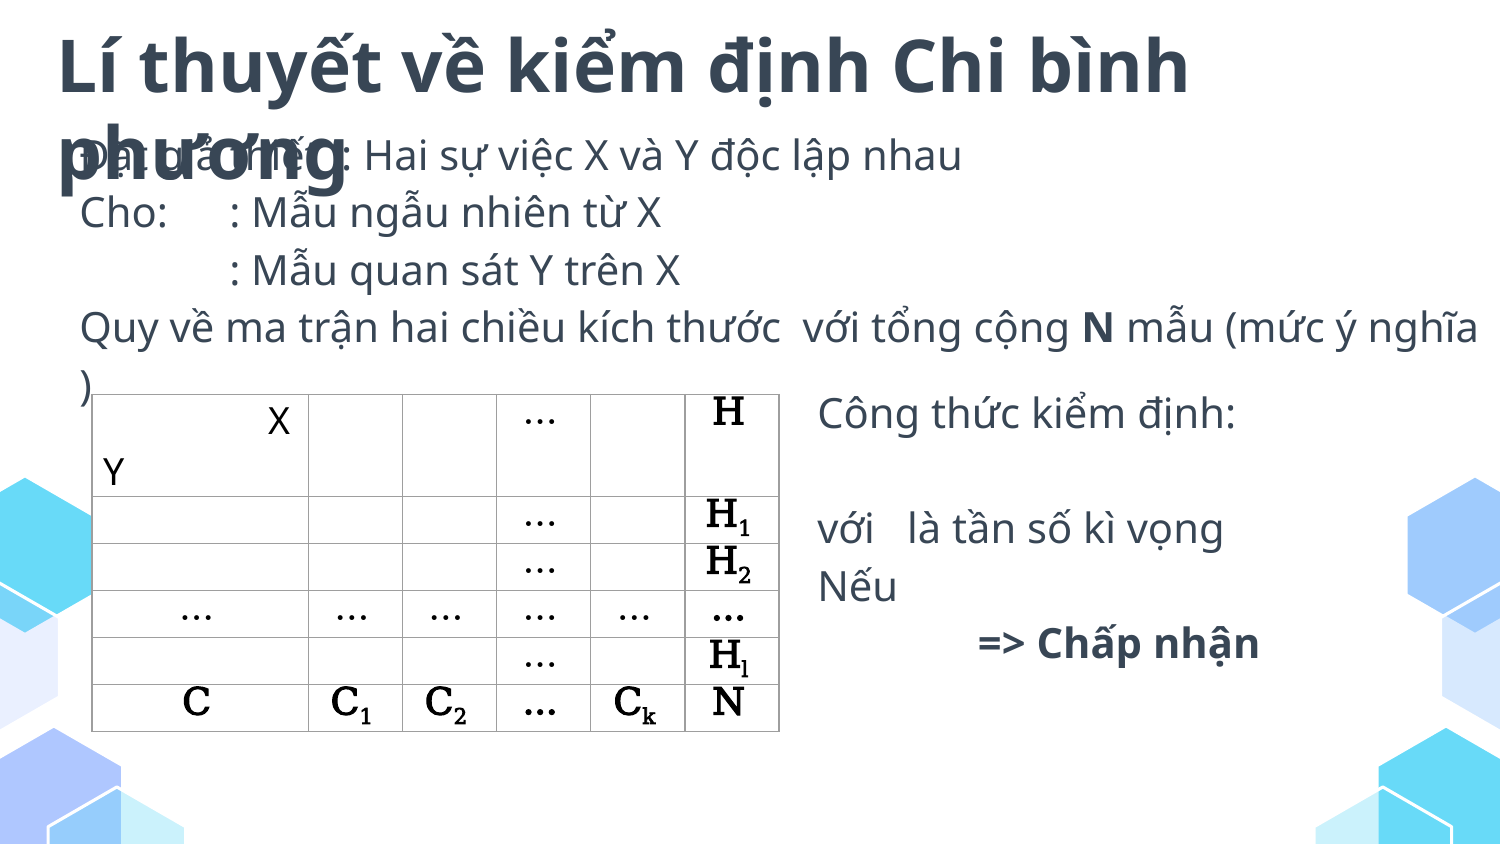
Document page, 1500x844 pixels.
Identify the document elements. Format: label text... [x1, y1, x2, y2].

title Lí thuyết về kiểm định Chi bình phương [41, 4, 1390, 106]
